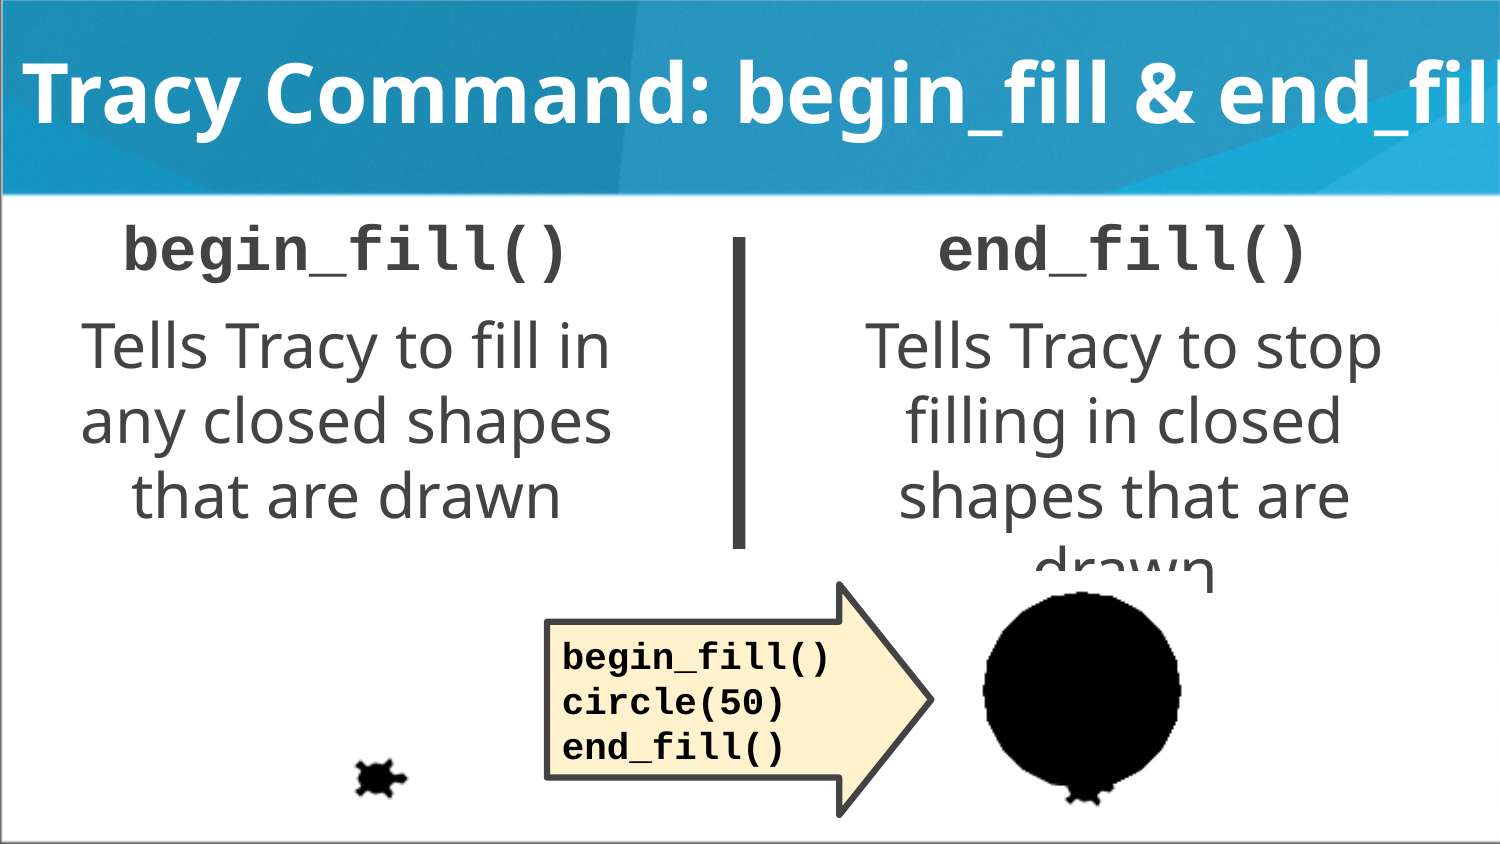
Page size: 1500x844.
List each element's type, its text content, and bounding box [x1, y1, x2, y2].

text_box begin_fill() circle(50) end_fill() [546, 584, 932, 815]
title Tracy Command: begin_fill & end_fill [6, 14, 1500, 156]
text_box end_fill() [836, 192, 1414, 290]
text_box Tells Tracy to fill in any closed shapes that are drawn [38, 290, 657, 491]
text_box begin_fill() [81, 192, 614, 290]
text_box Tells Tracy to stop filling in closed shapes that are drawn [791, 290, 1459, 491]
picture [0, 0, 1500, 844]
